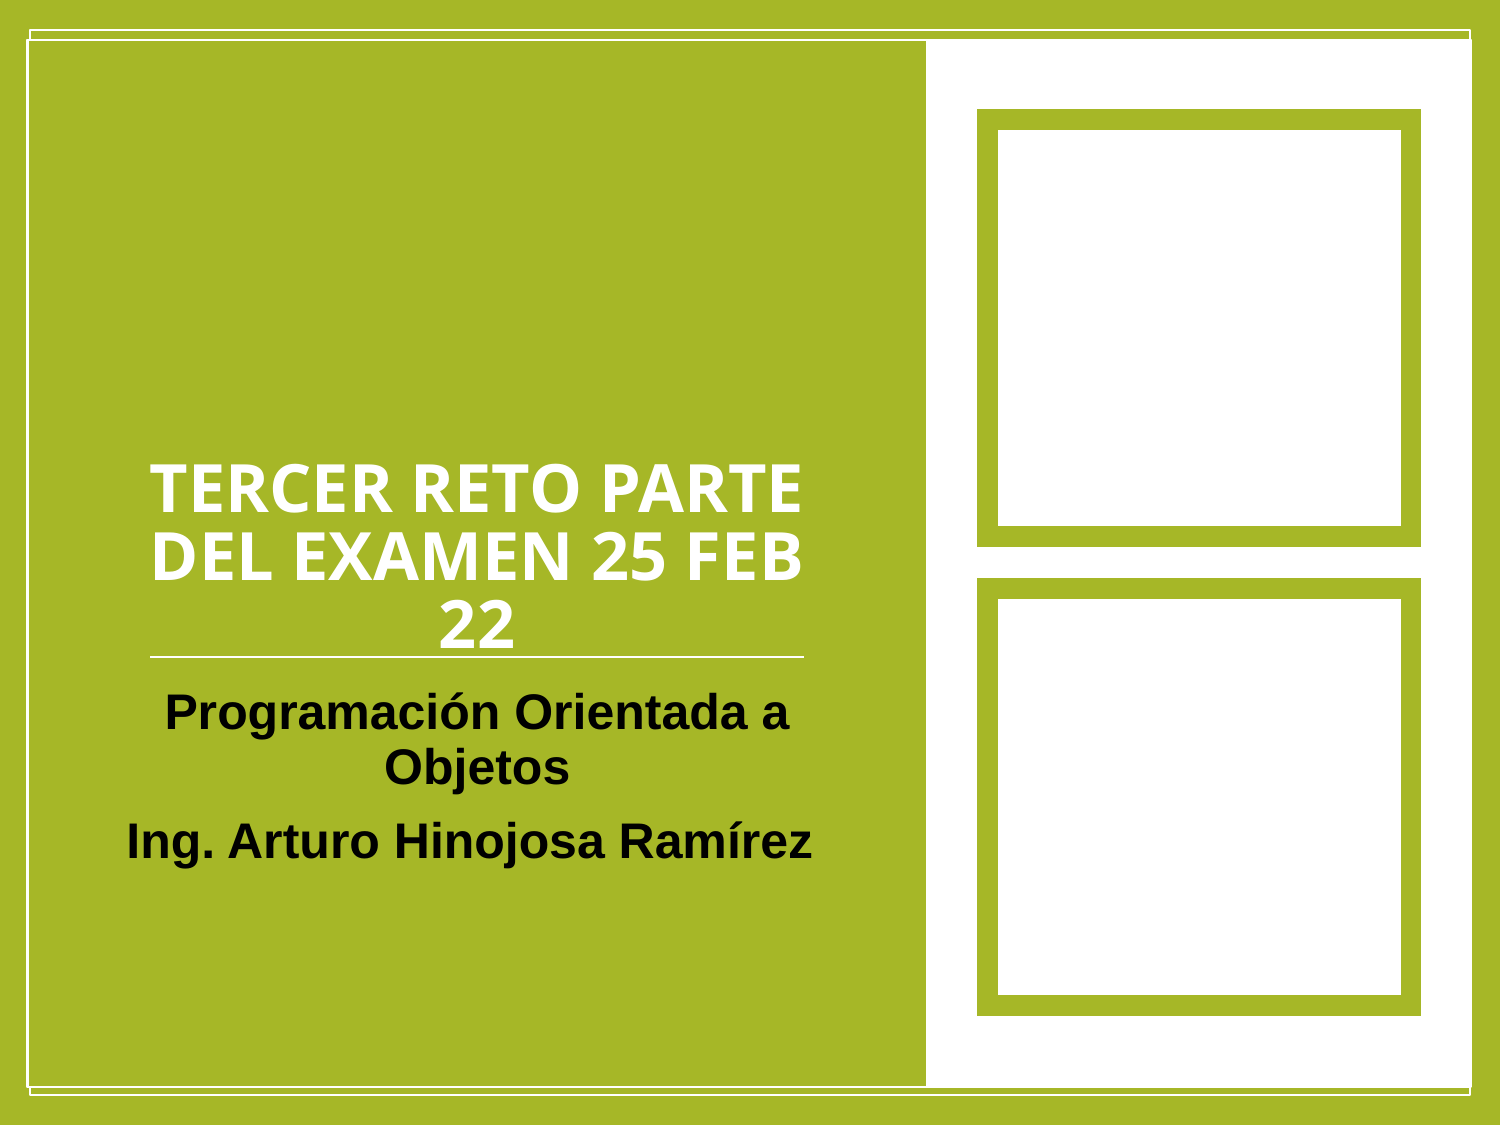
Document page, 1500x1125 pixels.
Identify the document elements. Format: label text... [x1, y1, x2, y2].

title Tercer reto parte del examen 25 feb 22 [106, 146, 848, 670]
text_box [986, 118, 1413, 538]
text_box [986, 587, 1413, 1007]
subtitle Programación Orientada a Objetos Ing. Arturo Hinojosa Ramírez [110, 679, 844, 908]
text_box [26, 39, 1472, 1088]
